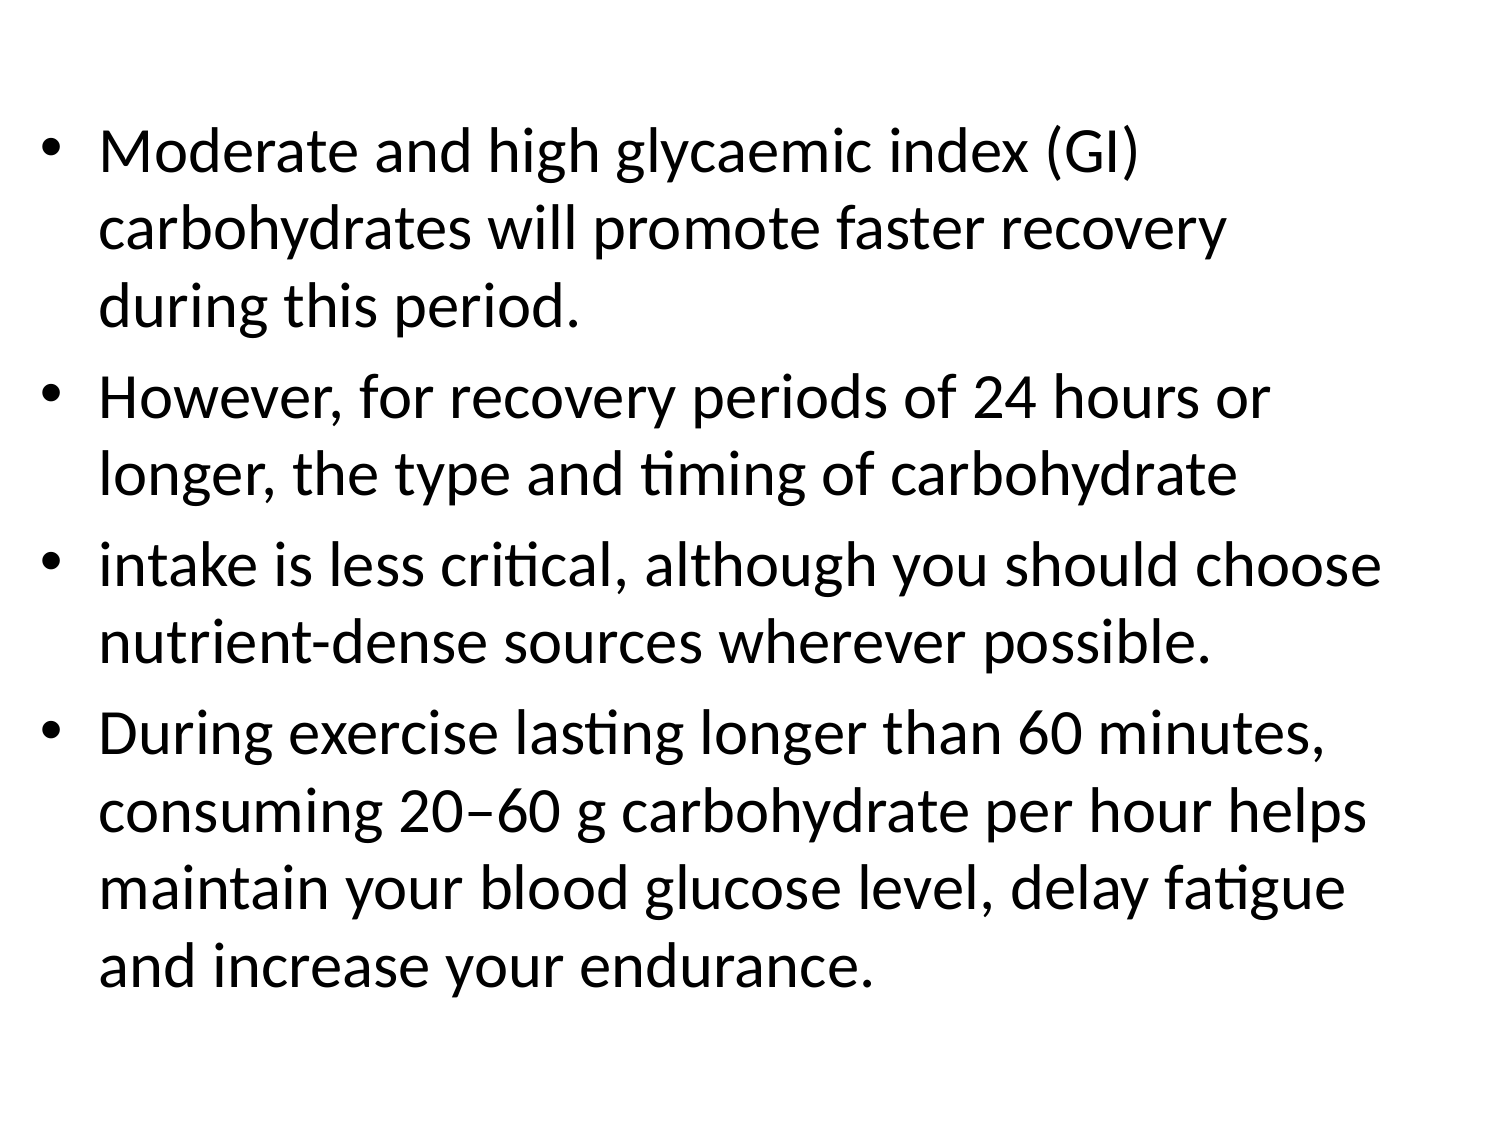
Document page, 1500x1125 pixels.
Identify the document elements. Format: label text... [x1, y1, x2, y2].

list Moderate and high glycaemic index (GI) carbohydrates will promote faster recovery during this period. However, for recovery periods of 24 hours or longer, the type and timing of carbohydrate intake is less critical, although you should choose nutrient-dense sources wherever possible. During exercise lasting longer than 60 minutes, consuming 20–60 g carbohydrate per hour helps maintain your blood glucose level, delay fatigue and increase your endurance. [24, 99, 1425, 1025]
